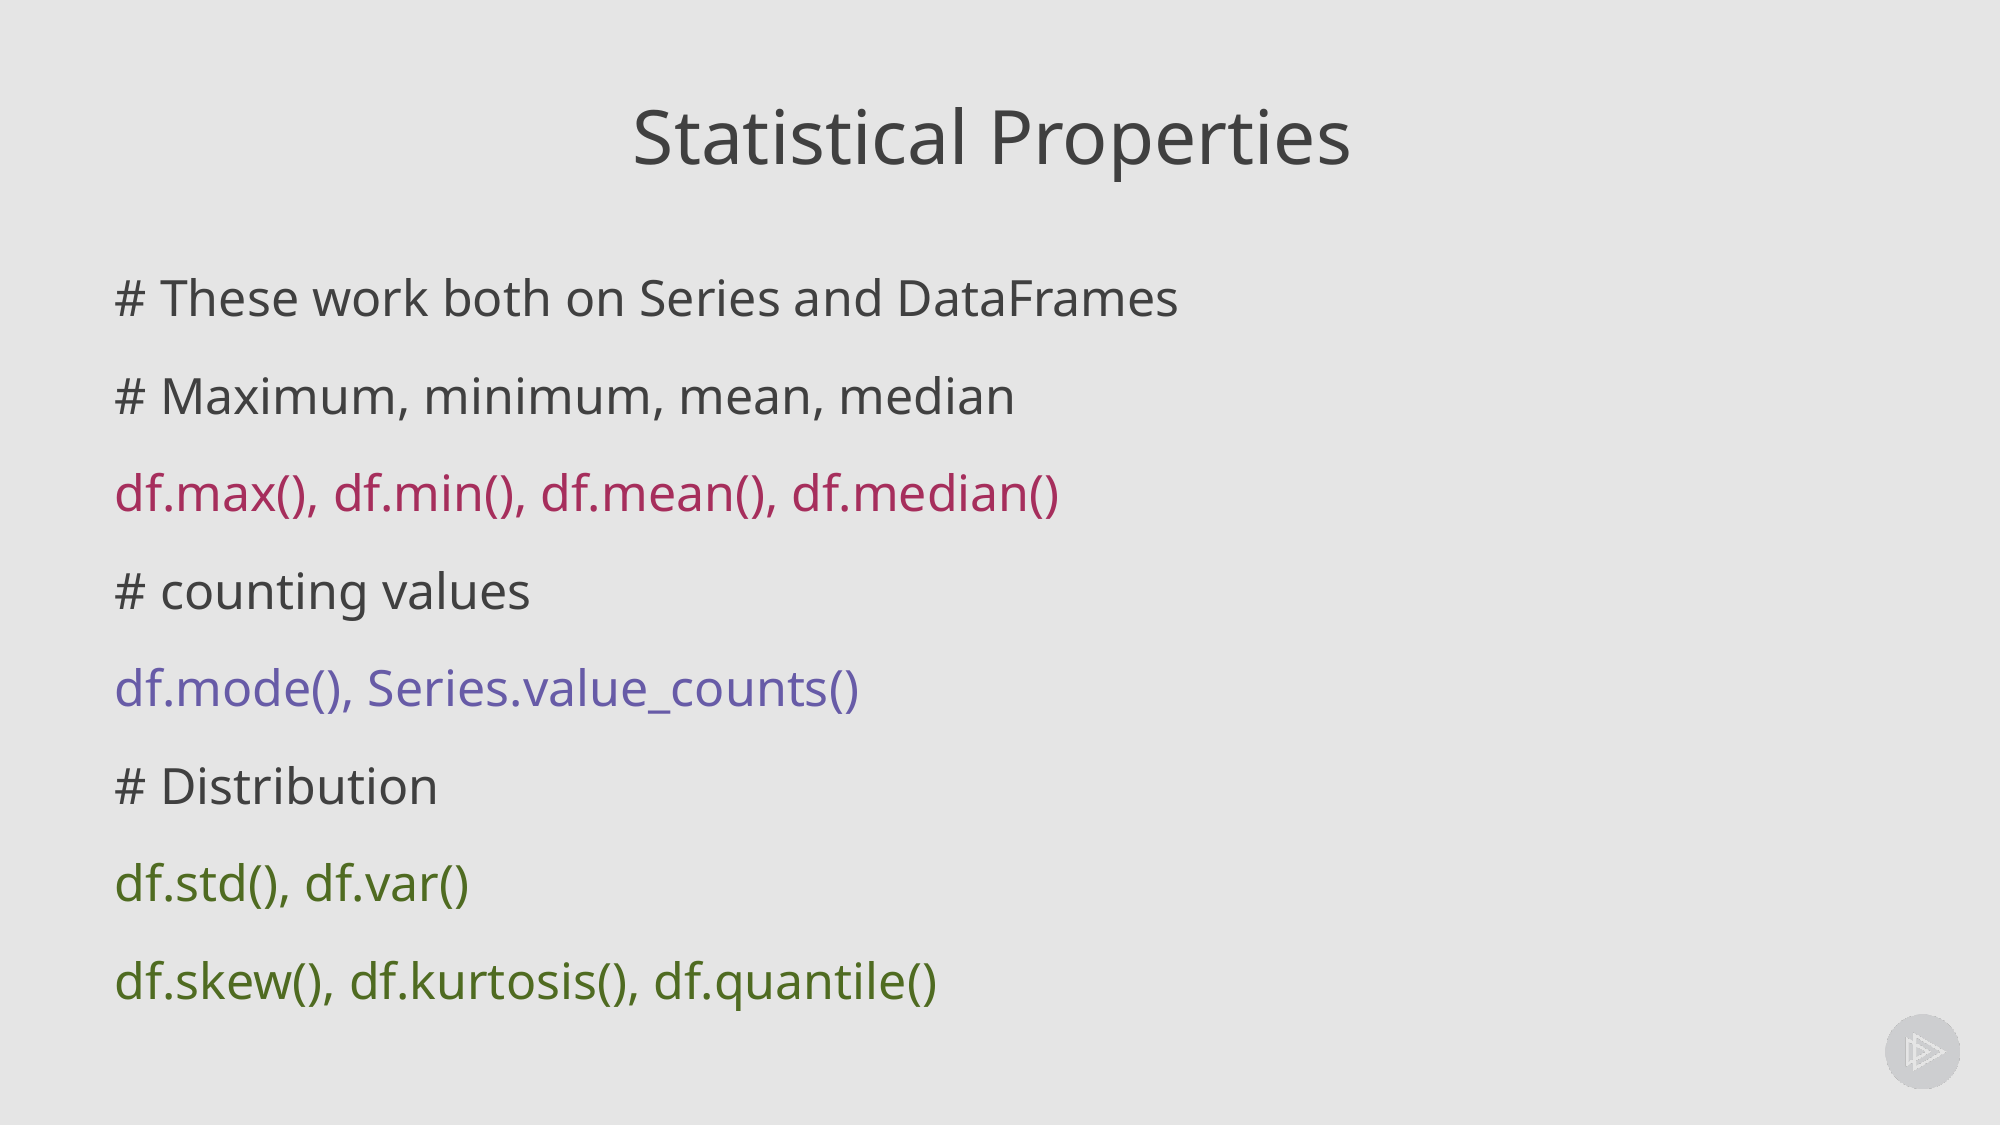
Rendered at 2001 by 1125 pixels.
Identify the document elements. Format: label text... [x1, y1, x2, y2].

title Statistical Properties [115, 96, 1885, 169]
list # These work both on Series and DataFrames # Maximum, minimum, mean, median df.max(), df.min(), df.mean(), df.median() # counting values df.mode(), Series.value_counts() # Distribution df.std(), df.var() df.skew(), df.kurtosis(), df.quantile() [115, 230, 1884, 1046]
